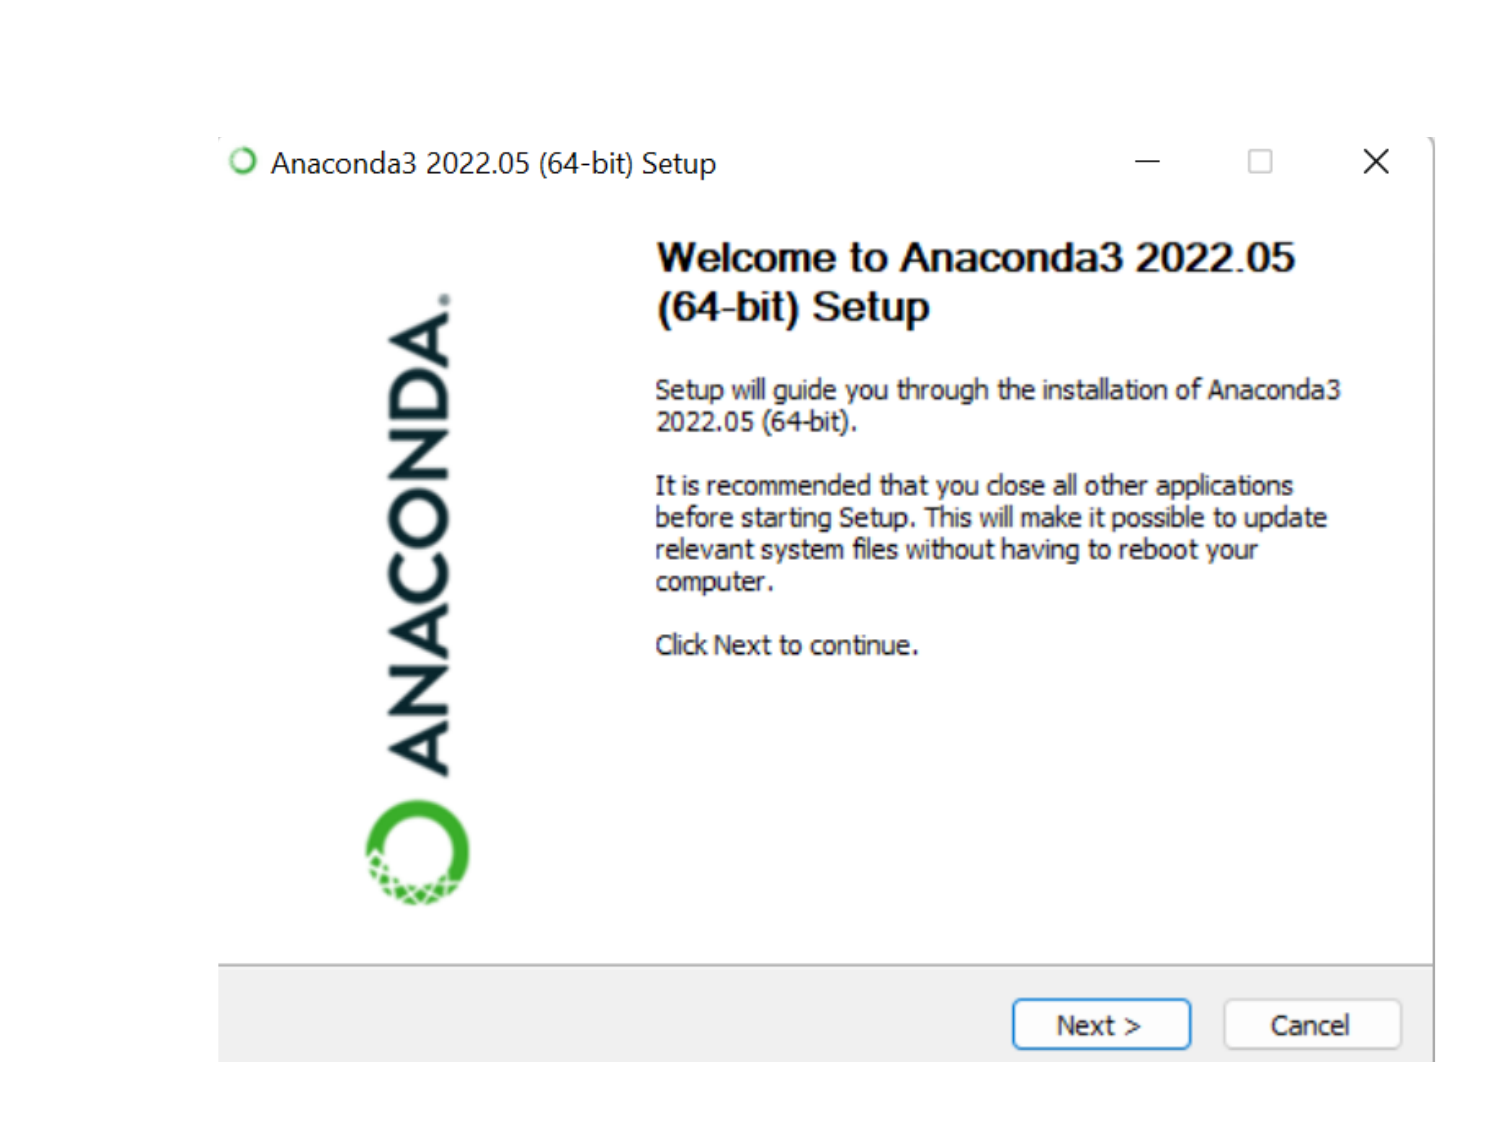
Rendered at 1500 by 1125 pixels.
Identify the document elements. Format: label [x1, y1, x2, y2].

picture [218, 136, 1436, 1062]
